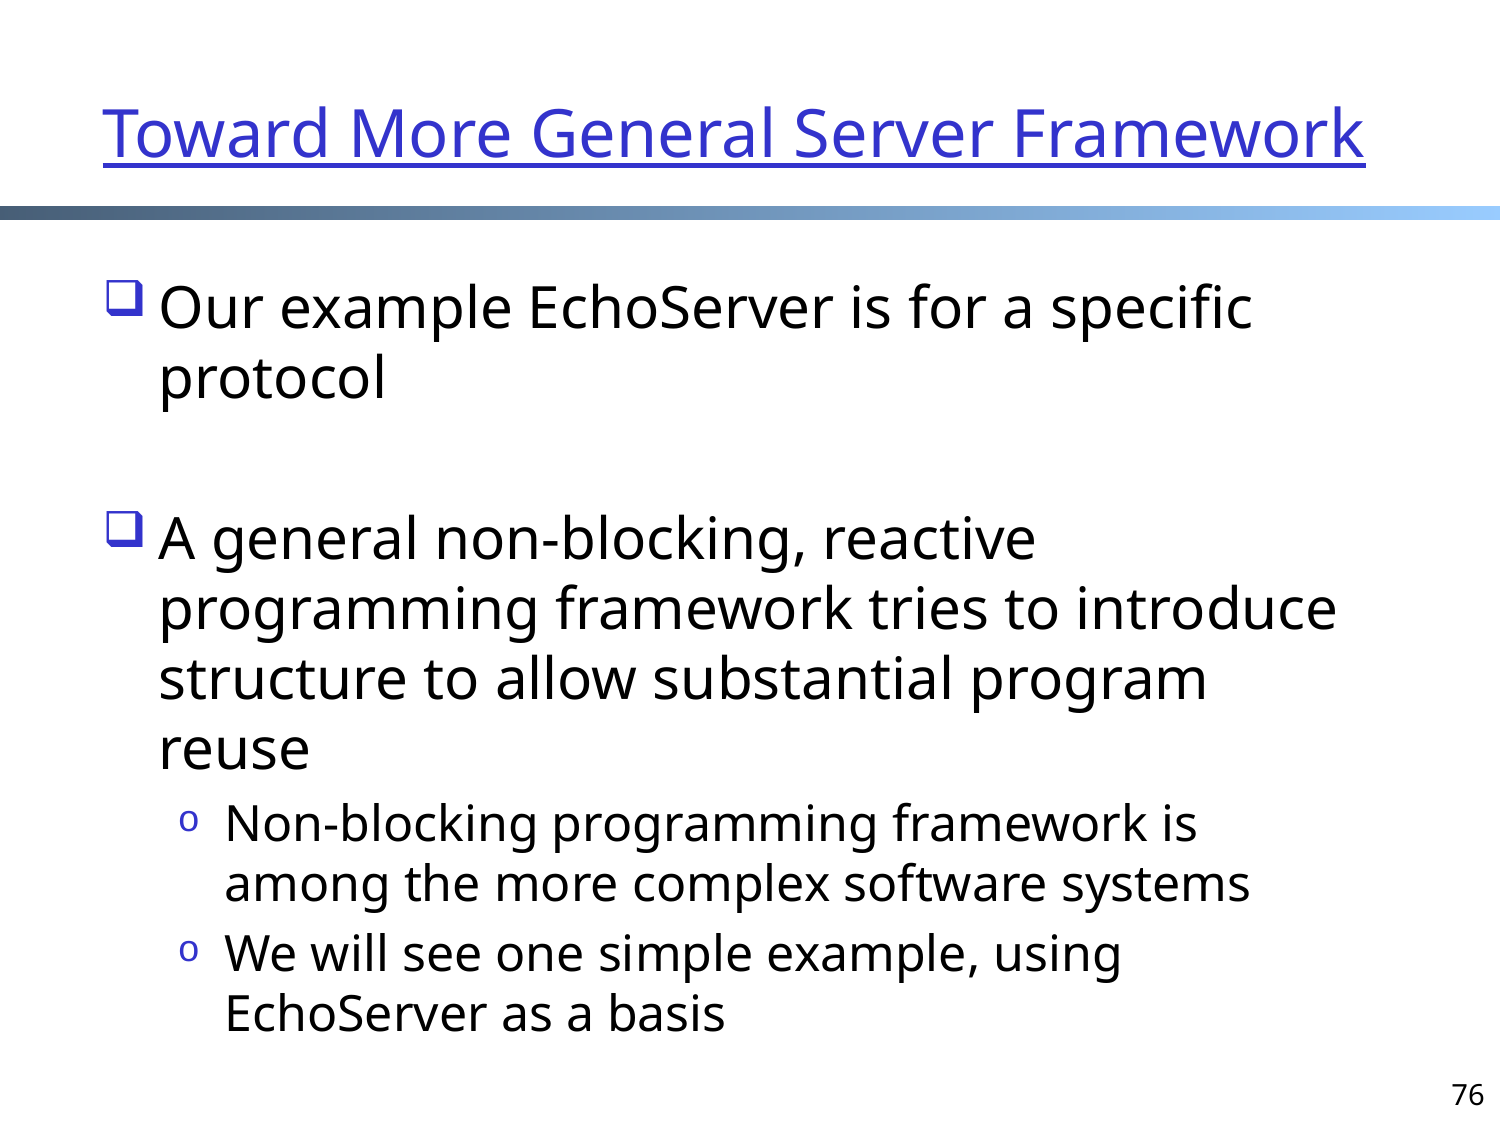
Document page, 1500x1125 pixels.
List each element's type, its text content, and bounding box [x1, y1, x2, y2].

title Toward More General Server Framework [87, 37, 1450, 225]
slide_number 76 [1424, 1068, 1500, 1125]
list Our example EchoServer is for a specific protocol A general non-blocking, reactive programming framework tries to introduce structure to allow substantial program reuse Non-blocking programming framework is among the more complex software systems We will see one simple example, using EchoServer as a basis [87, 262, 1363, 1025]
